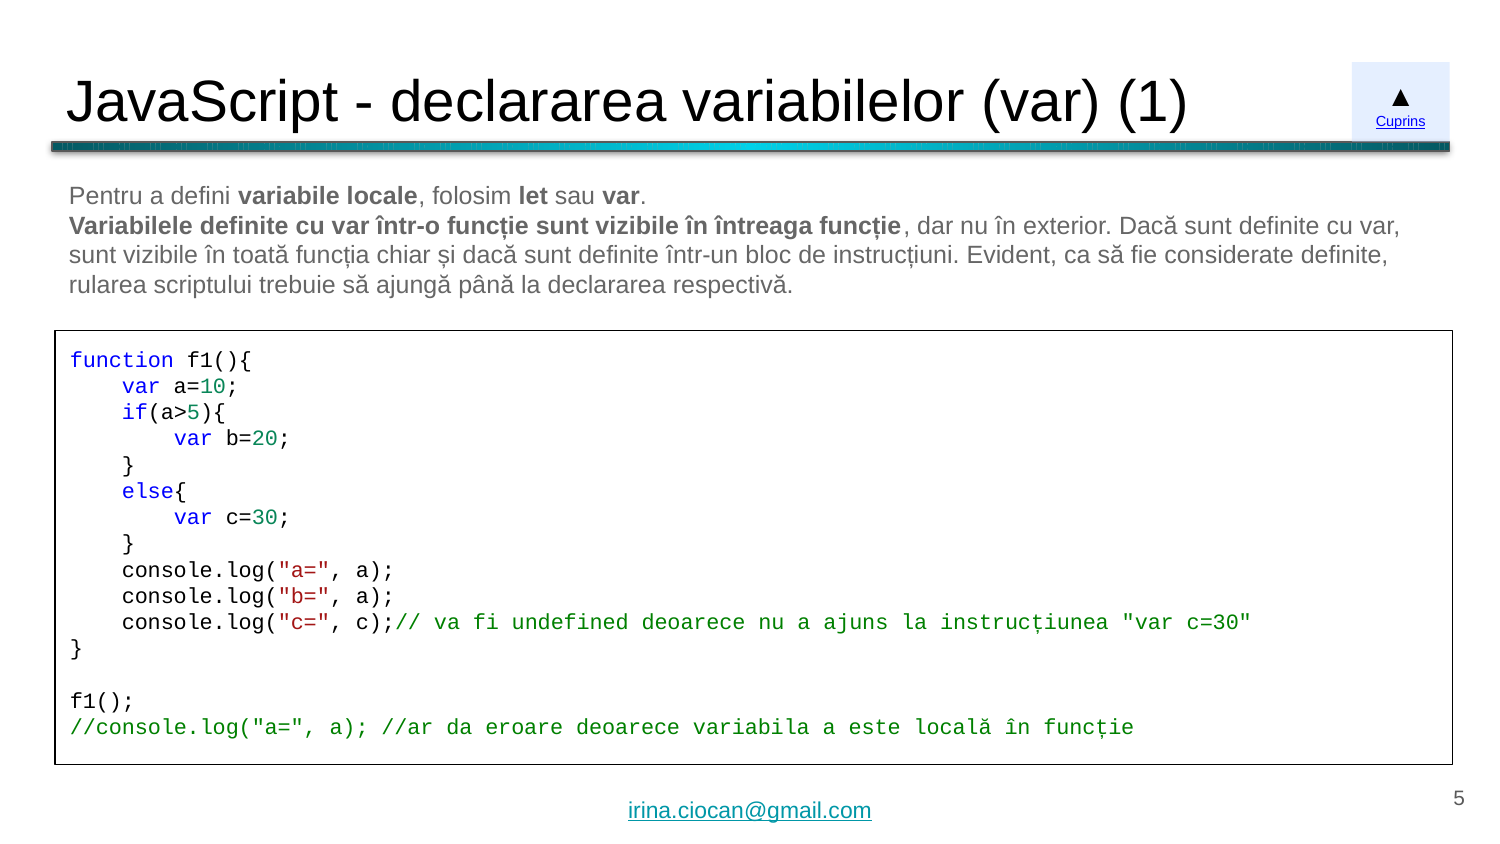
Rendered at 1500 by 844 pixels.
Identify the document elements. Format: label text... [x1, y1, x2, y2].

text_box ▲ Cuprins [1351, 62, 1450, 142]
text_box Pentru a defini variabile locale, folosim let sau var. Variabilele definite cu var într-o funcție sunt vizibile în întreaga funcție, dar nu în exterior. Dacă sunt definite cu var, sunt vizibile în toată funcția chiar și dacă sunt definite într-un bloc de instrucțiuni. Evident, ca să fie considerate definite, rularea scriptului trebuie să ajungă până la declararea respectivă. [54, 164, 1446, 312]
title JavaScript - declararea variabilelor (var) (1) [51, 48, 1449, 139]
slide_number ‹#› [1389, 764, 1480, 830]
text_box irina.ciocan@gmail.com [613, 795, 889, 837]
text_box [51, 141, 1450, 151]
text_box function f1(){ var a=10; if(a>5){ var b=20; } else{ var c=30; } console.log("a=", a); console.log("b=", a); console.log("c=", c);// va fi undefined deoarece nu a ajuns la instrucțiunea "var c=30" } f1(); //console.log("a=", a); //ar da eroare deoarece variabila a este locală în funcție [54, 330, 1453, 765]
